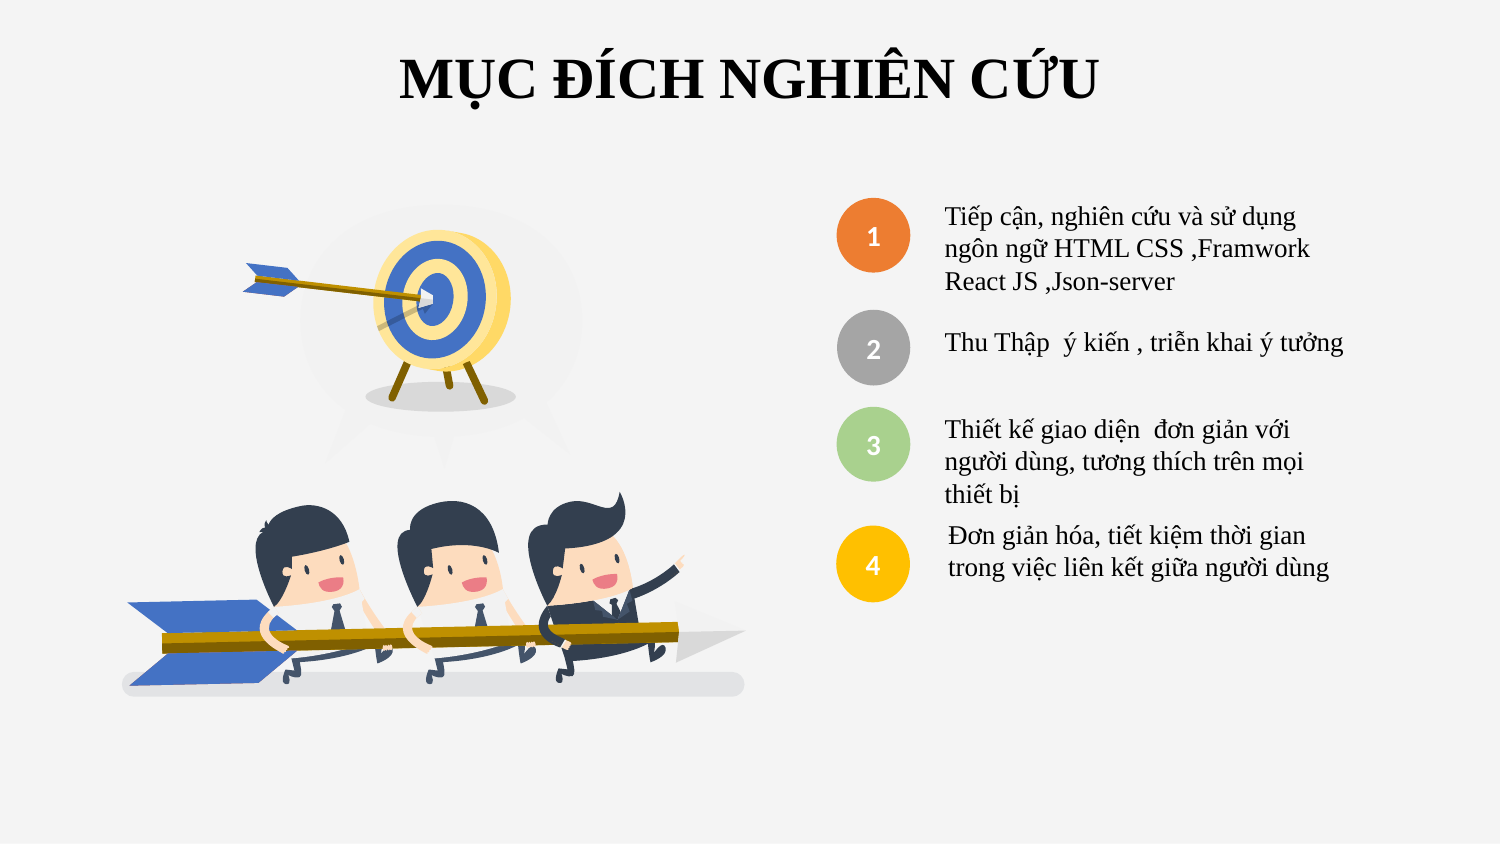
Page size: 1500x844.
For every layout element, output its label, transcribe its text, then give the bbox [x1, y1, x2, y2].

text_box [836, 192, 1355, 406]
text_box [836, 591, 1355, 603]
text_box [242, 204, 583, 469]
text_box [836, 406, 1355, 591]
text_box MỤC ĐÍCH NGHIÊN CỨU [384, 32, 1116, 118]
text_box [121, 484, 747, 697]
